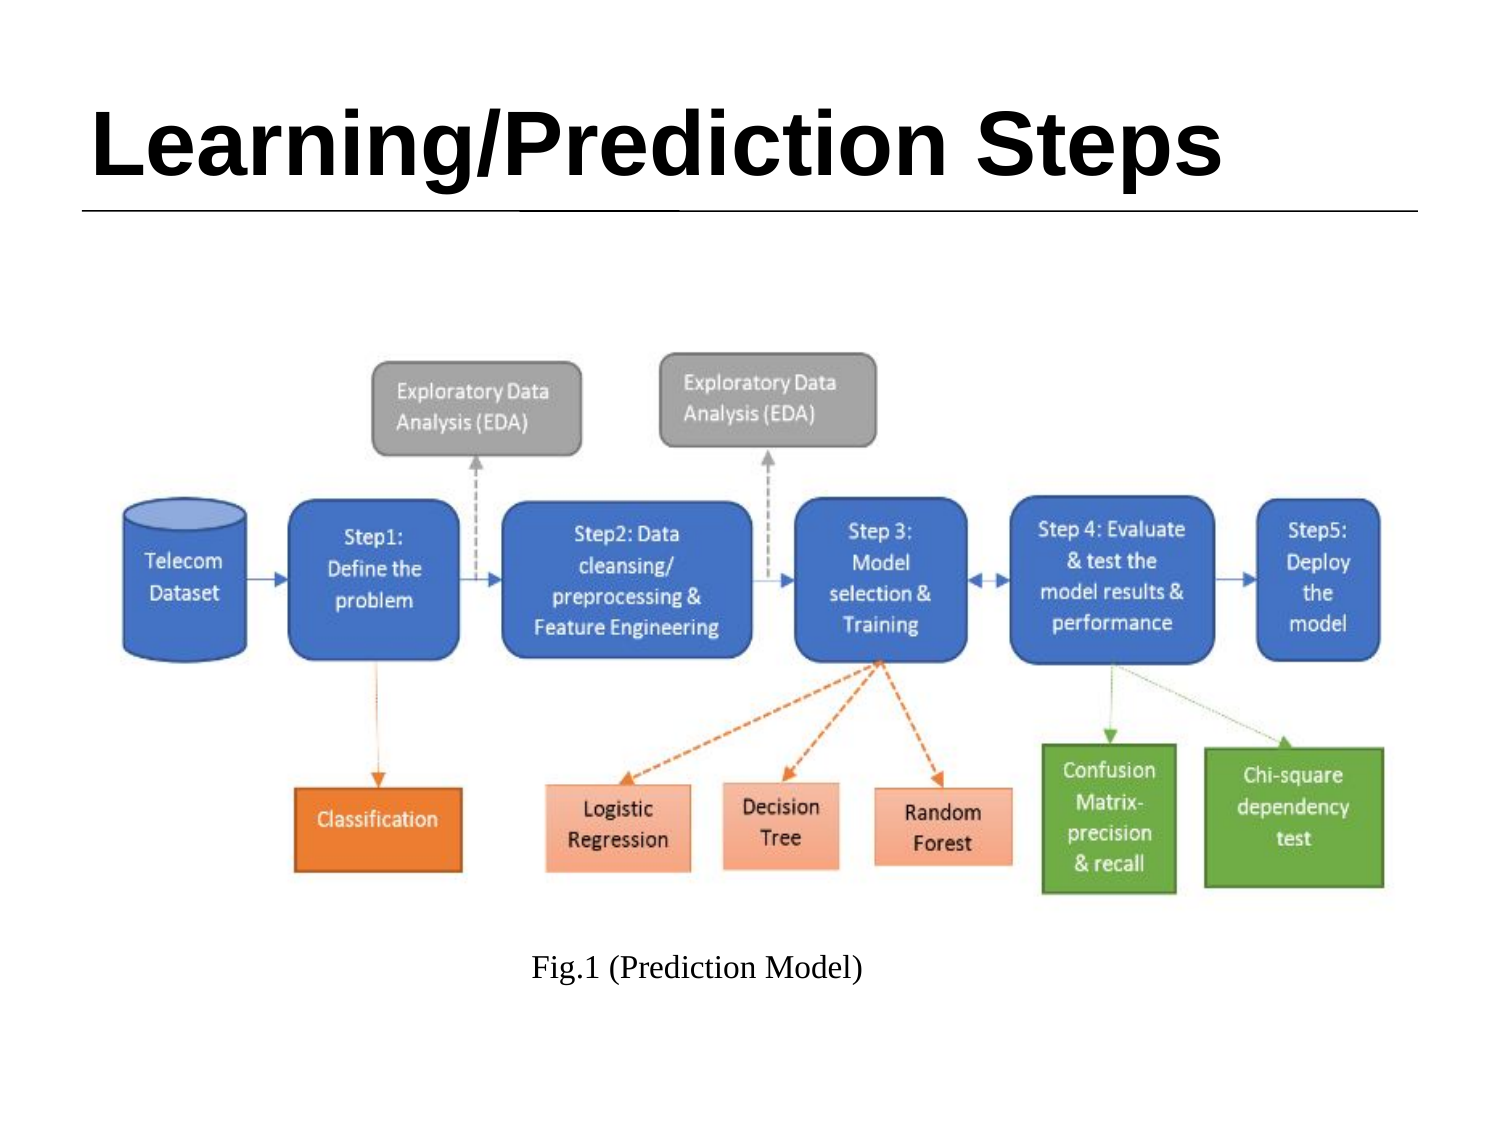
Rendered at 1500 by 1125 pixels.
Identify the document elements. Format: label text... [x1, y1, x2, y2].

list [81, 339, 1429, 915]
text_box Fig.1 (Prediction Model) [468, 937, 926, 993]
title Learning/Prediction Steps [75, 45, 1425, 233]
